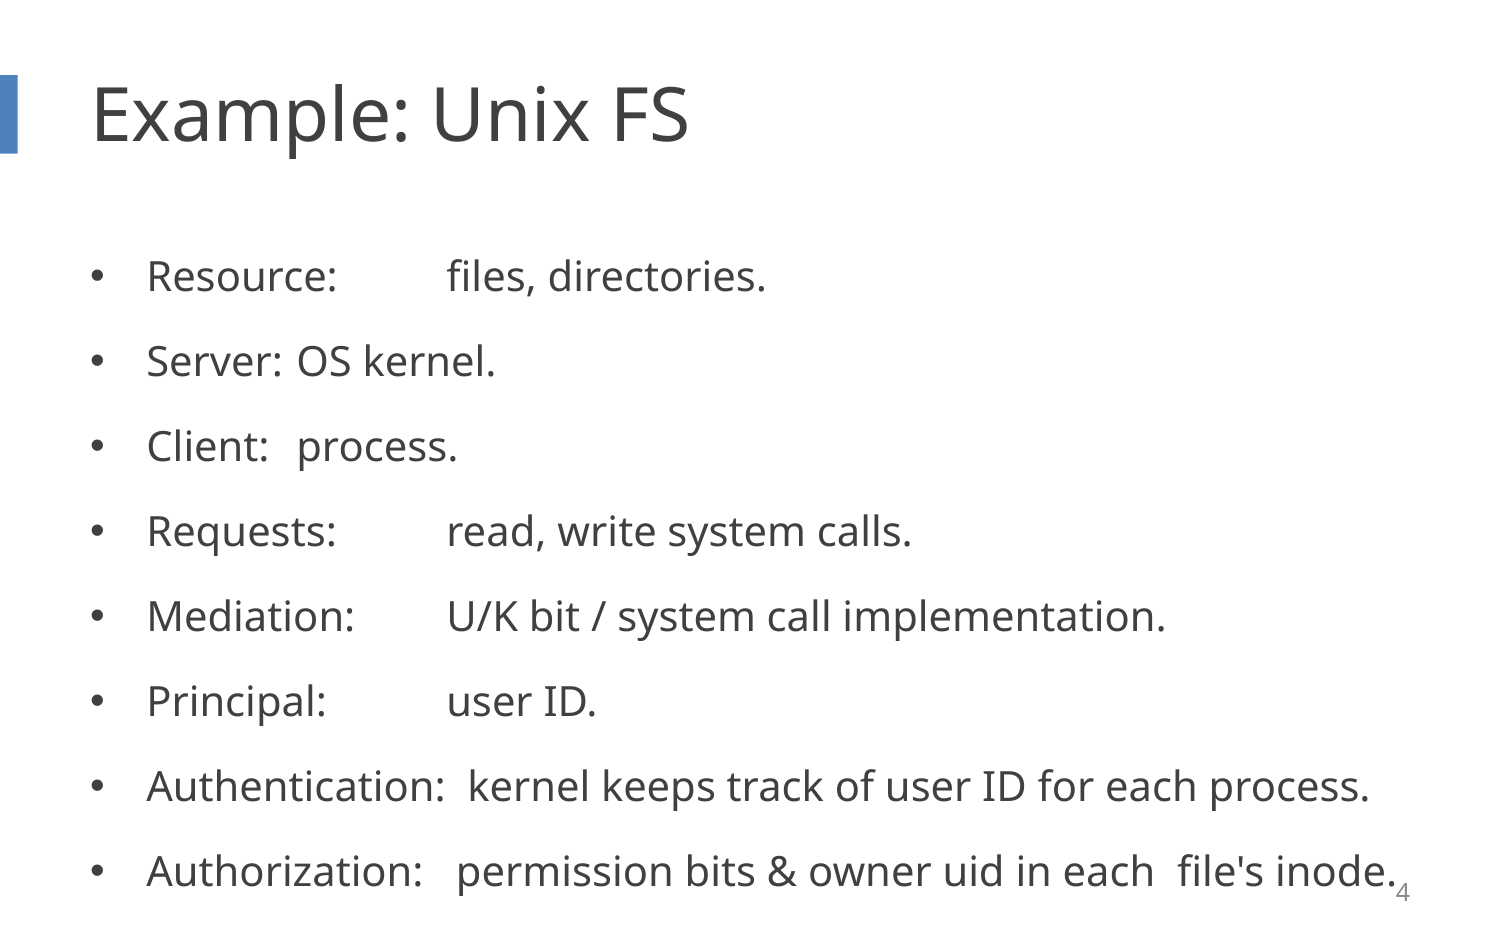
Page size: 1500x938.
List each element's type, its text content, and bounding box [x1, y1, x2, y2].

list Resource: files, directories. Server: OS kernel. Client: process. Requests: read, write system calls. Mediation: U/K bit / system call implementation. Principal: user ID. Authentication: kernel keeps track of user ID for each process. Authorization: permission bits & owner uid in each file's inode. [75, 232, 1471, 906]
slide_number 4 [1074, 868, 1425, 919]
title Example: Unix FS [75, 37, 1425, 186]
